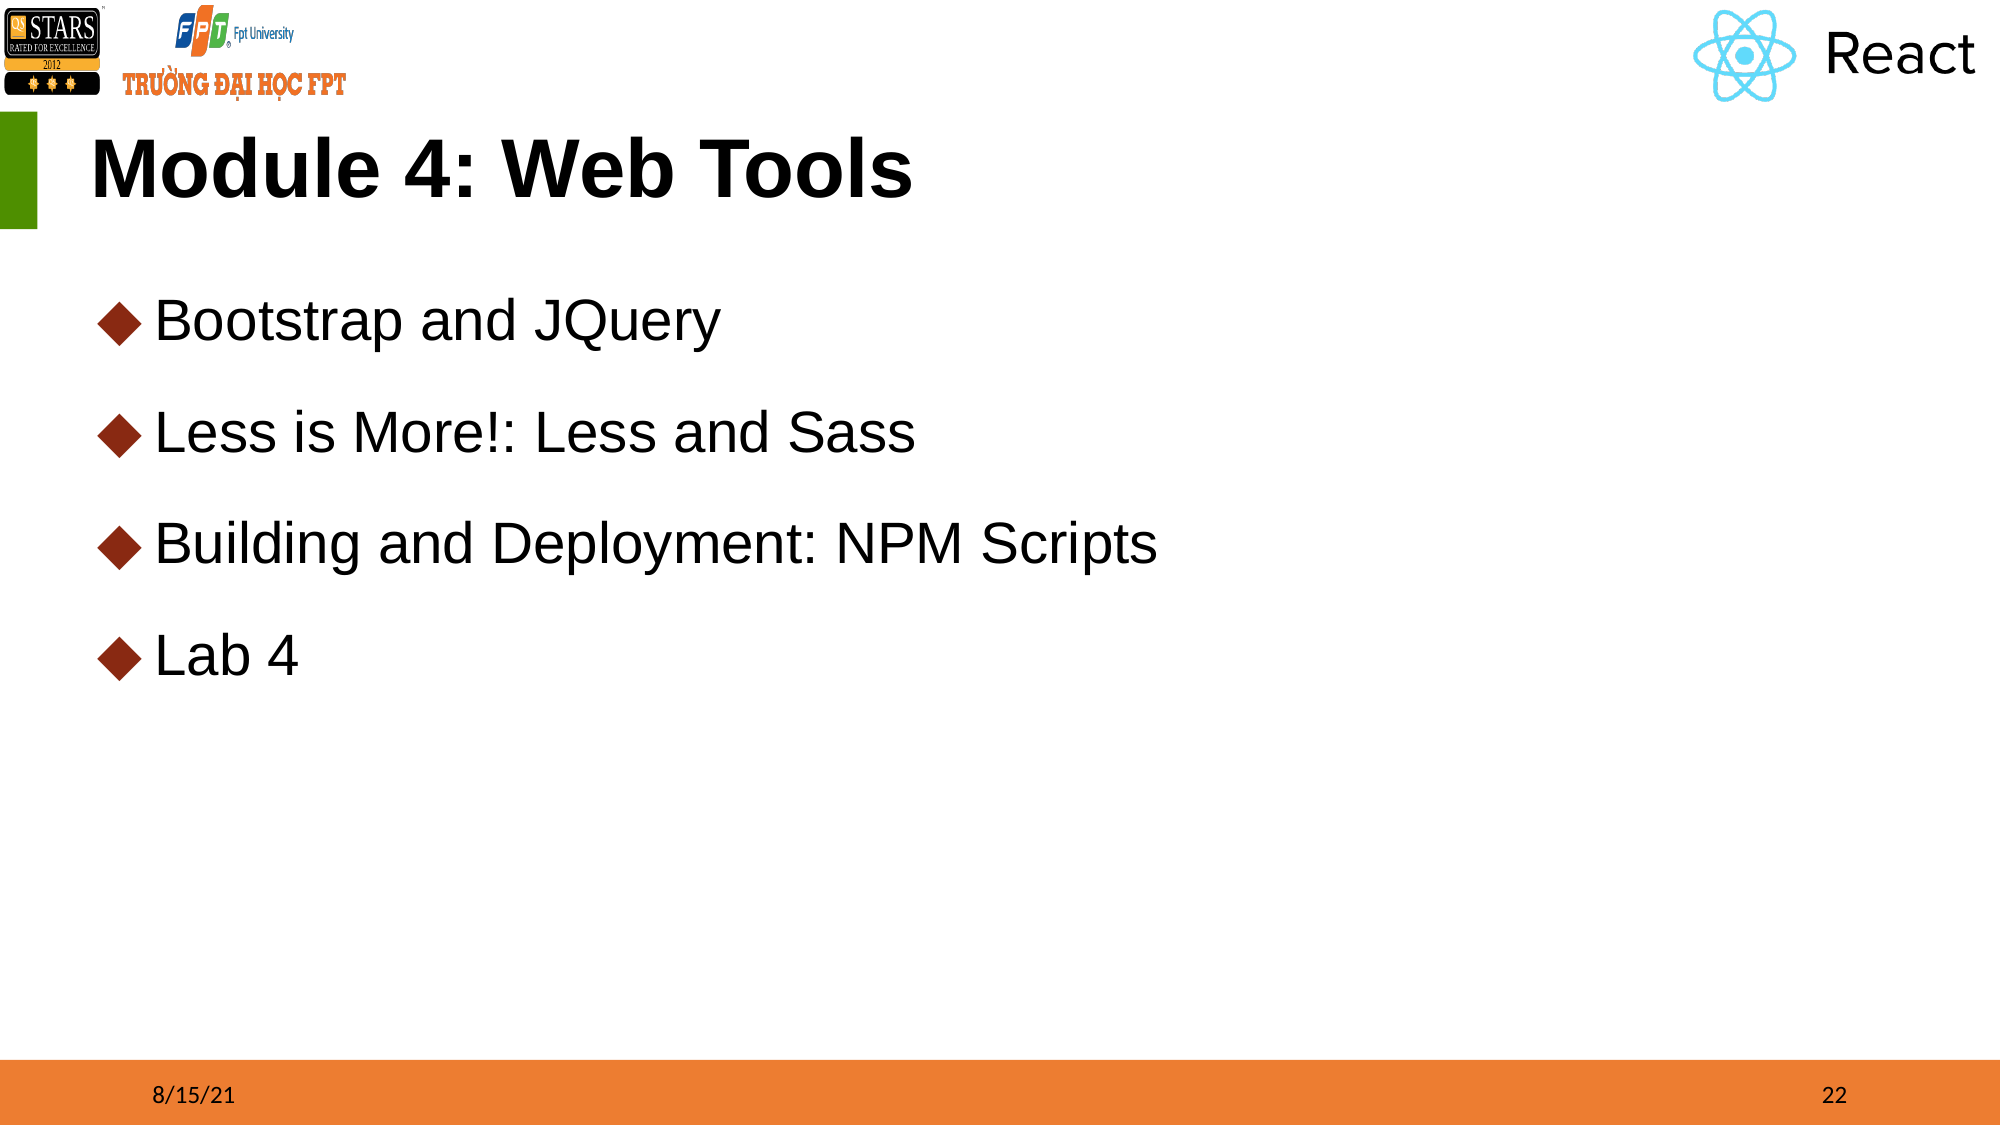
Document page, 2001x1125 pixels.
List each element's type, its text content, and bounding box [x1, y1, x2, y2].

picture [1679, 8, 2001, 103]
slide_number ‹#› [1412, 1063, 1863, 1124]
title Module 4: Web Tools [37, 111, 1978, 230]
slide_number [137, 1063, 588, 1124]
list Bootstrap and JQuery Less is More!: Less and Sass Building and Deployment: NPM Scripts Lab 4 [82, 254, 1978, 1014]
picture [4, 5, 346, 101]
